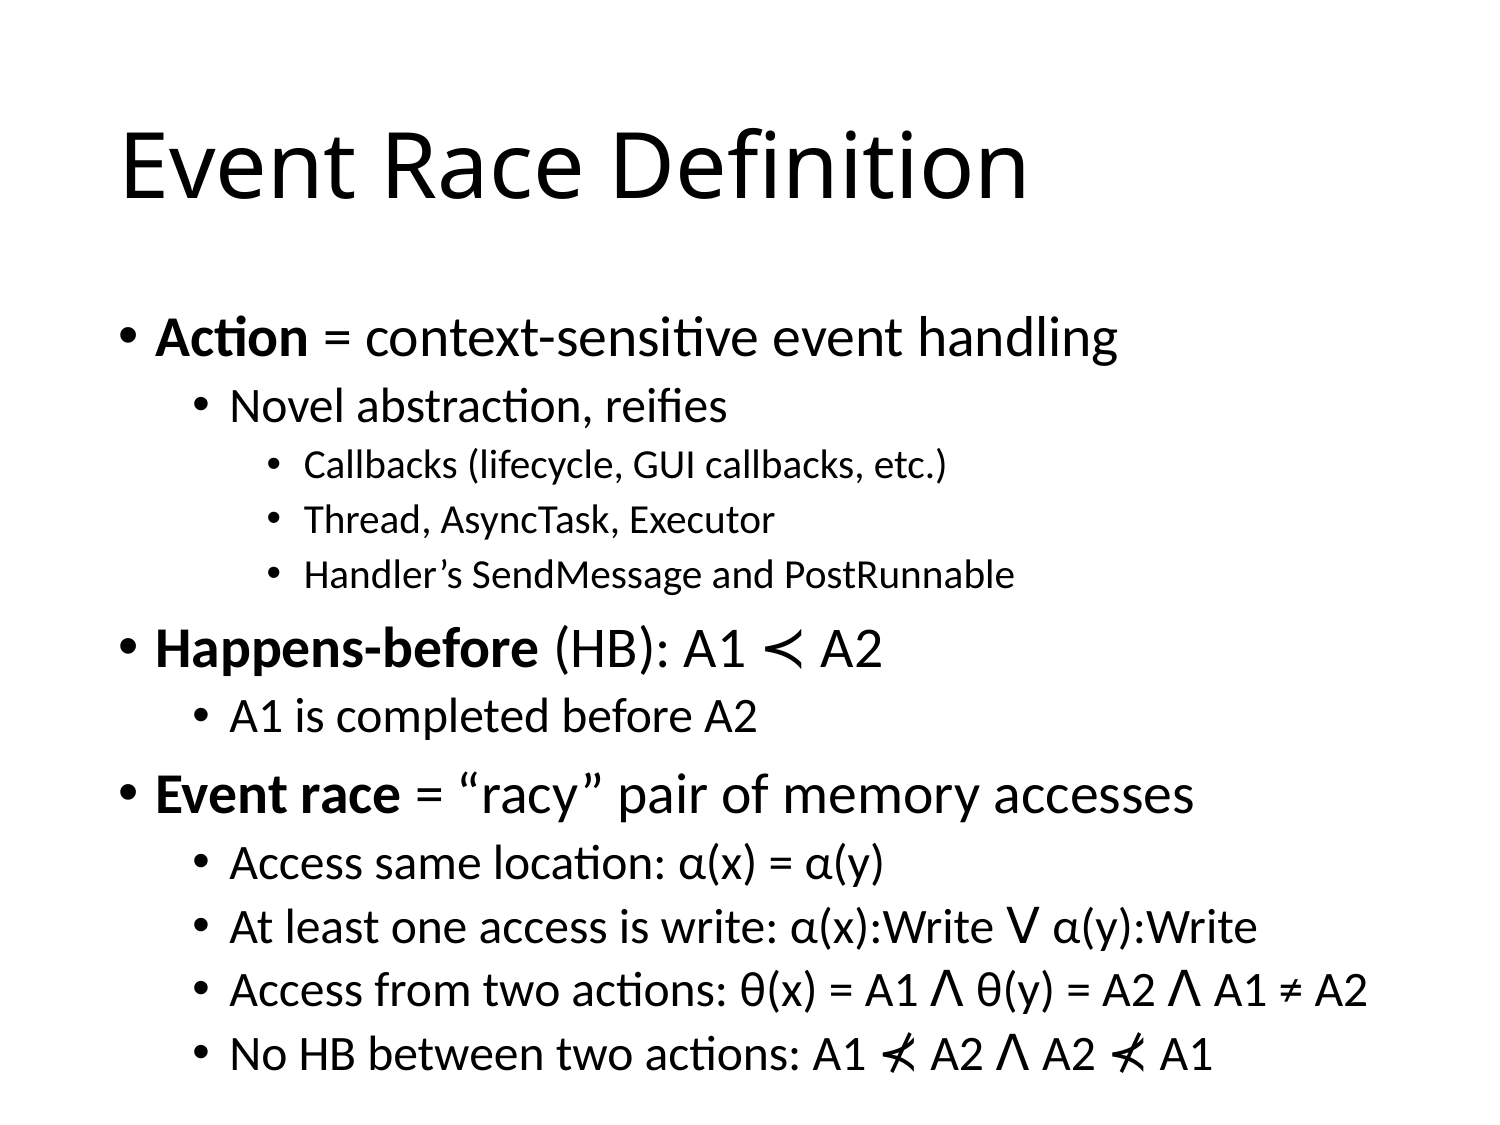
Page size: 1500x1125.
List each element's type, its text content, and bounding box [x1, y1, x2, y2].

title Event Race Definition [103, 59, 1397, 278]
list Action = context-sensitive event handling Novel abstraction, reifies Callbacks (lifecycle, GUI callbacks, etc.) Thread, AsyncTask, Executor Handler’s SendMessage and PostRunnable Happens-before (HB): A1 ≺ A2 A1 is completed before A2 Event race = “racy” pair of memory accesses Access same location: α(x) = α(y) At least one access is write: α(x):Write ꓦ α(y):Write Access from two actions: θ(x) = A1 ꓥ θ(y) = A2 ꓥ A1 ≠ A2 No HB between two actions: A1 ⊀ A2 ꓥ A2 ⊀ A1 [103, 299, 1482, 1094]
